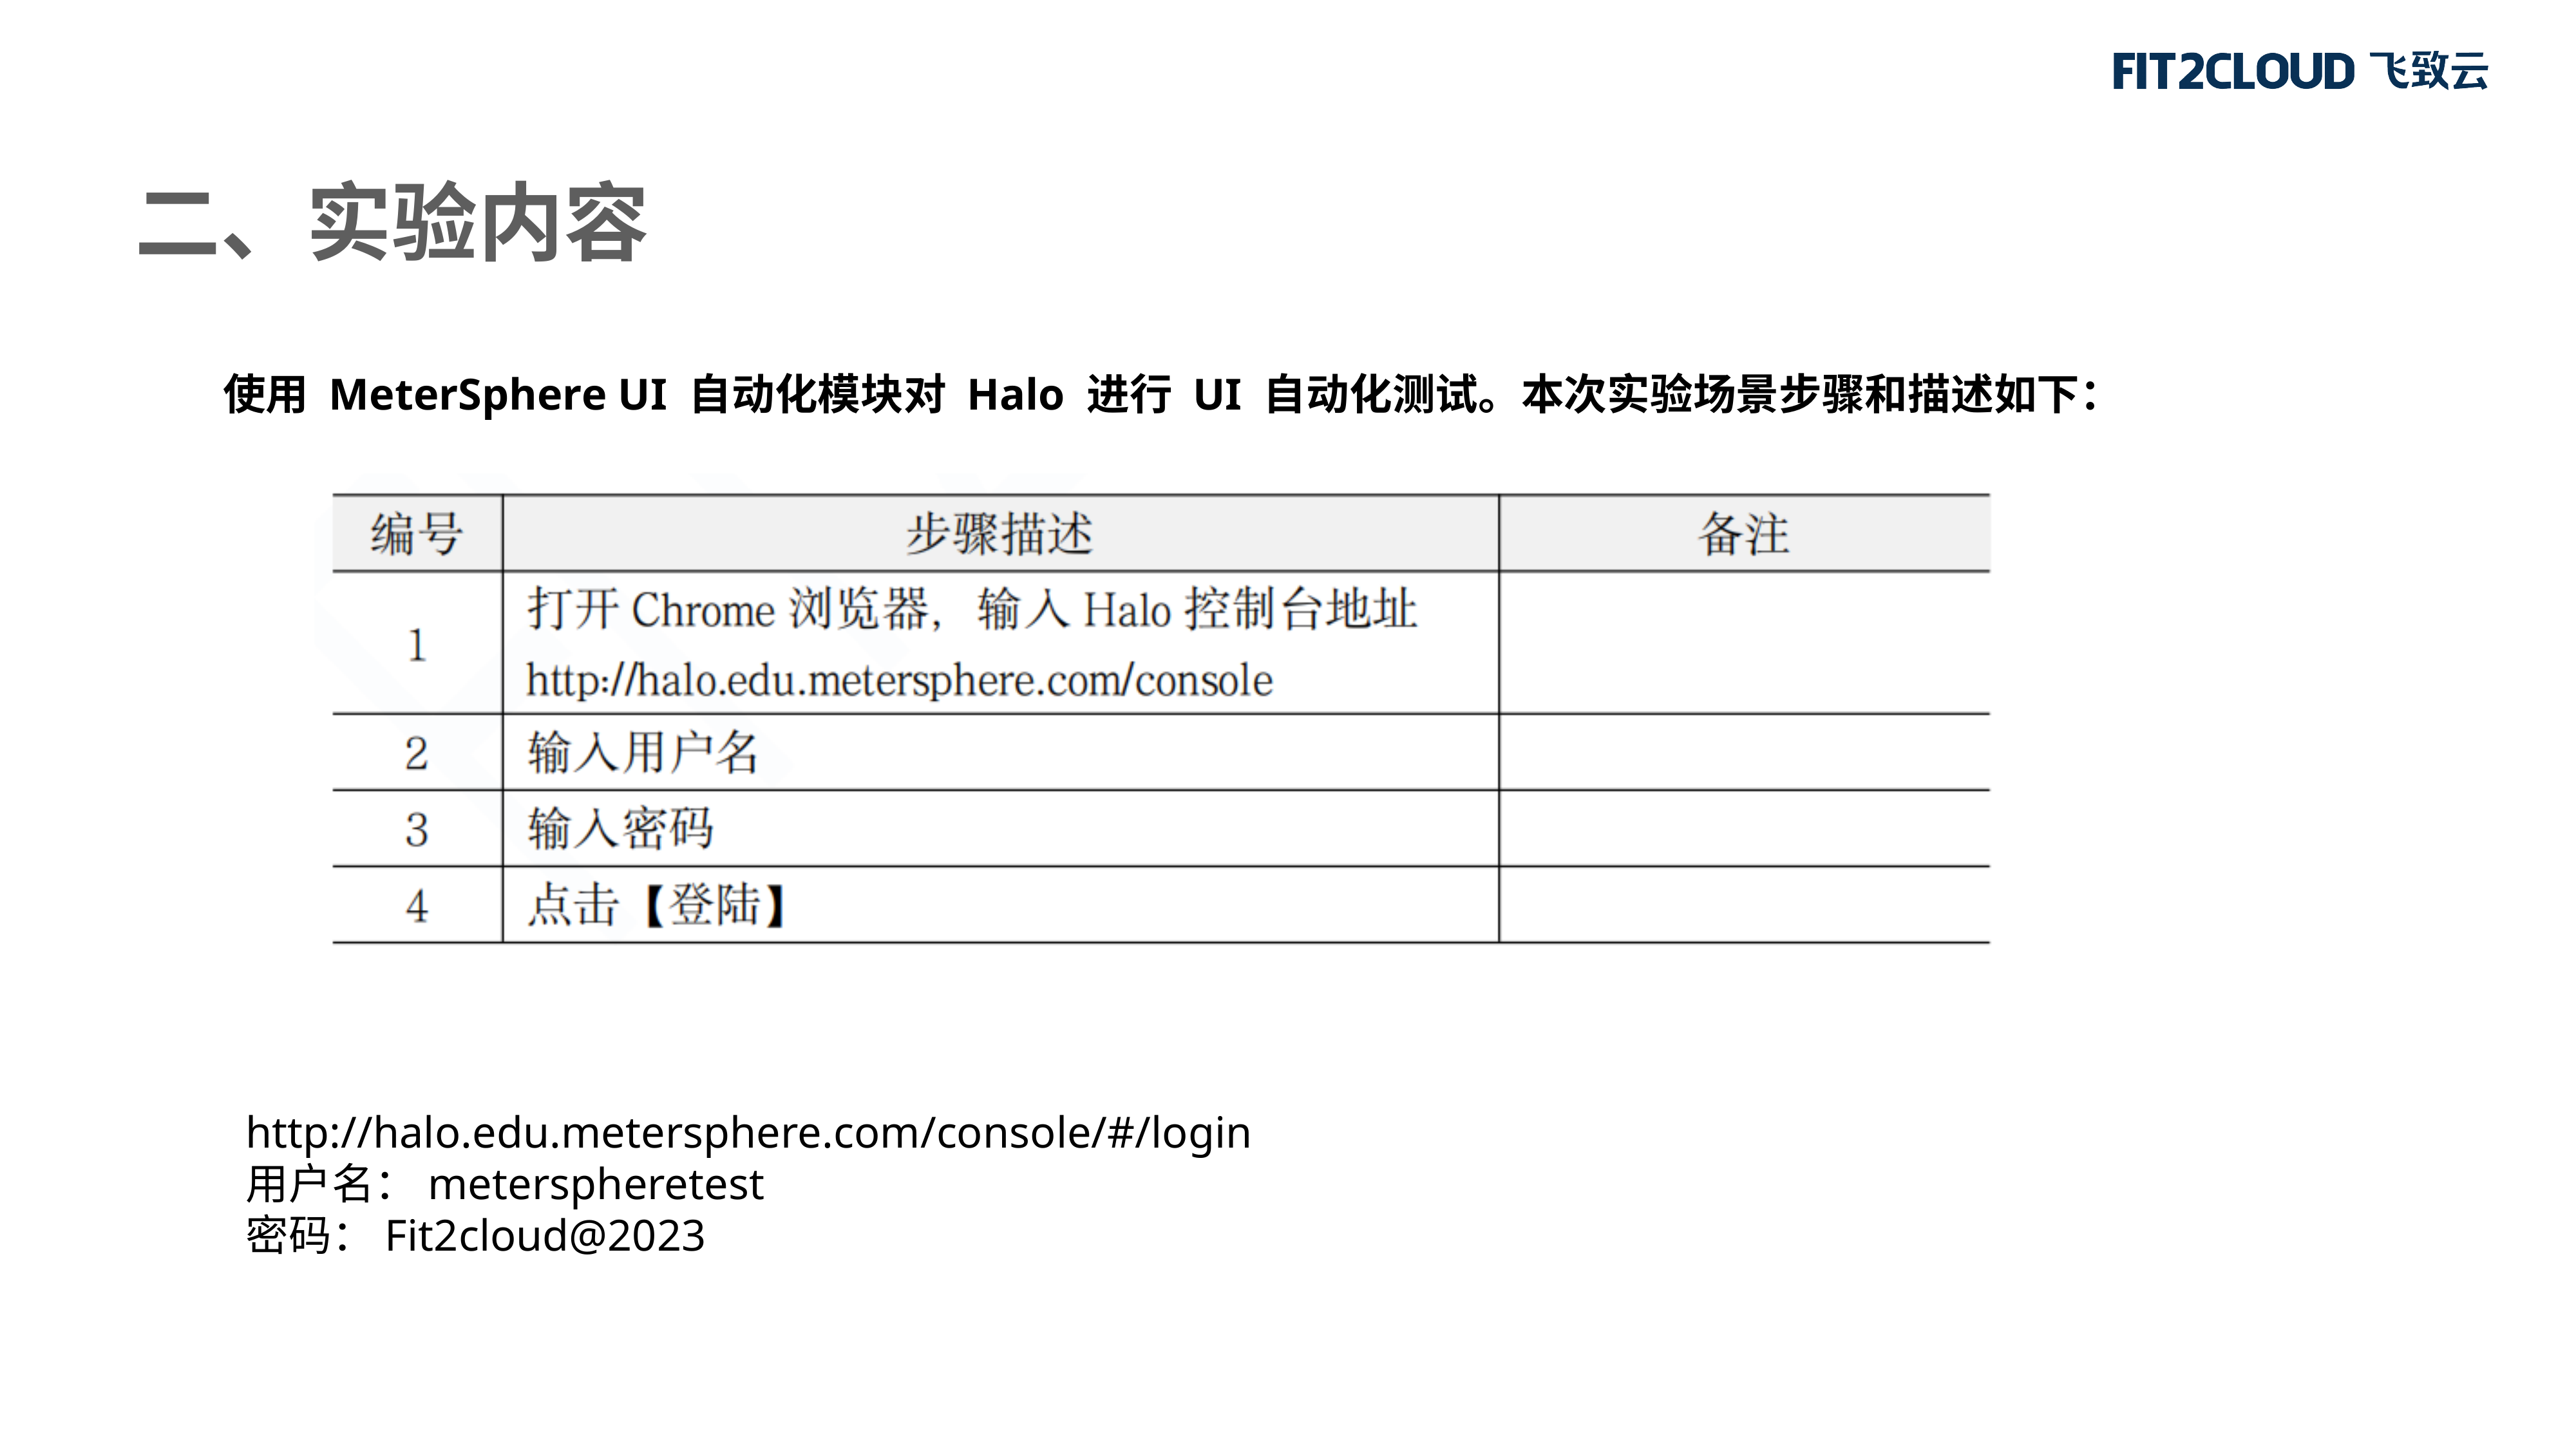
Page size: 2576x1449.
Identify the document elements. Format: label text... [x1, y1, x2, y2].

text_box http://halo.edu.metersphere.com/console/#/login 用户名：meterspheretest 密码：Fit2cloud@2023 [238, 1097, 1526, 1267]
text_box 使用 MeterSphere UI 自动化模块对 Halo 进行 UI 自动化测试。本次实验场景步骤和描述如下： [215, 359, 2266, 426]
picture [2114, 51, 2488, 90]
picture [314, 473, 2011, 965]
text_box 二、实验内容 [125, 158, 1164, 285]
